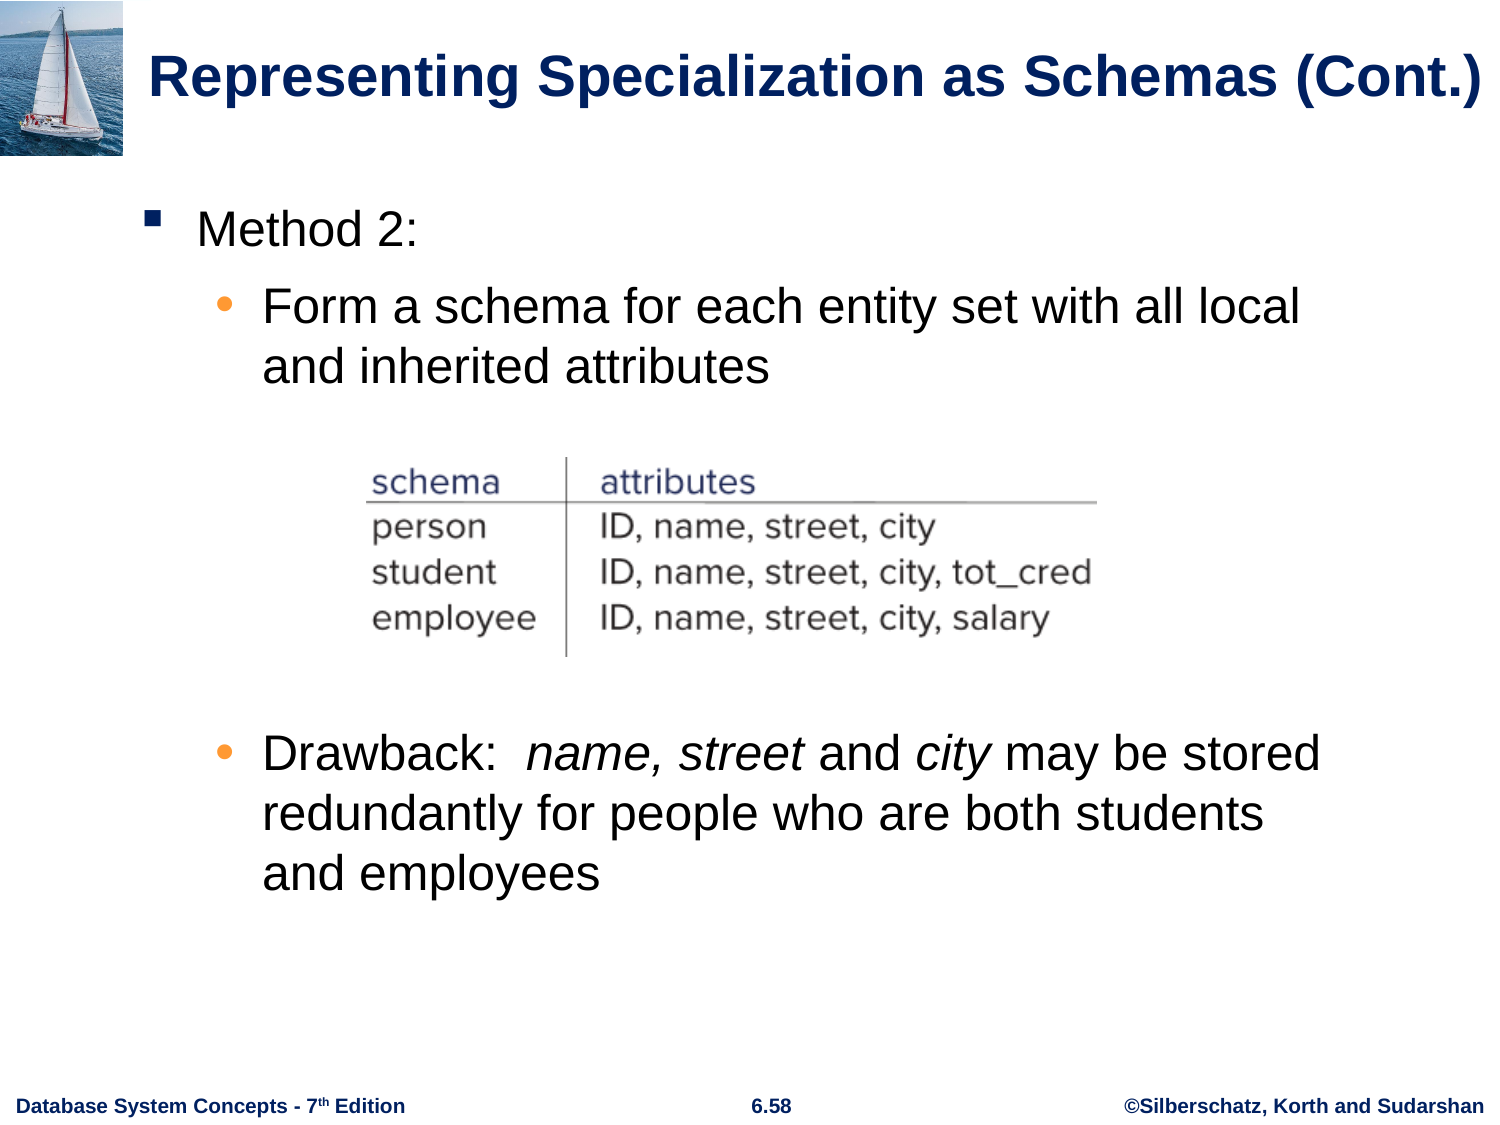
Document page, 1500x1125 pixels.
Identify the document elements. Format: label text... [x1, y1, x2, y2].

list Method 2: Form a schema for each entity set with all local and inherited attributes Drawback: name, street and city may be stored redundantly for people who are both students and employees [125, 188, 1338, 841]
picture [0, 1, 123, 156]
title Representing Specialization as Schemas (Cont.) [82, 15, 1500, 117]
picture [366, 457, 1097, 658]
